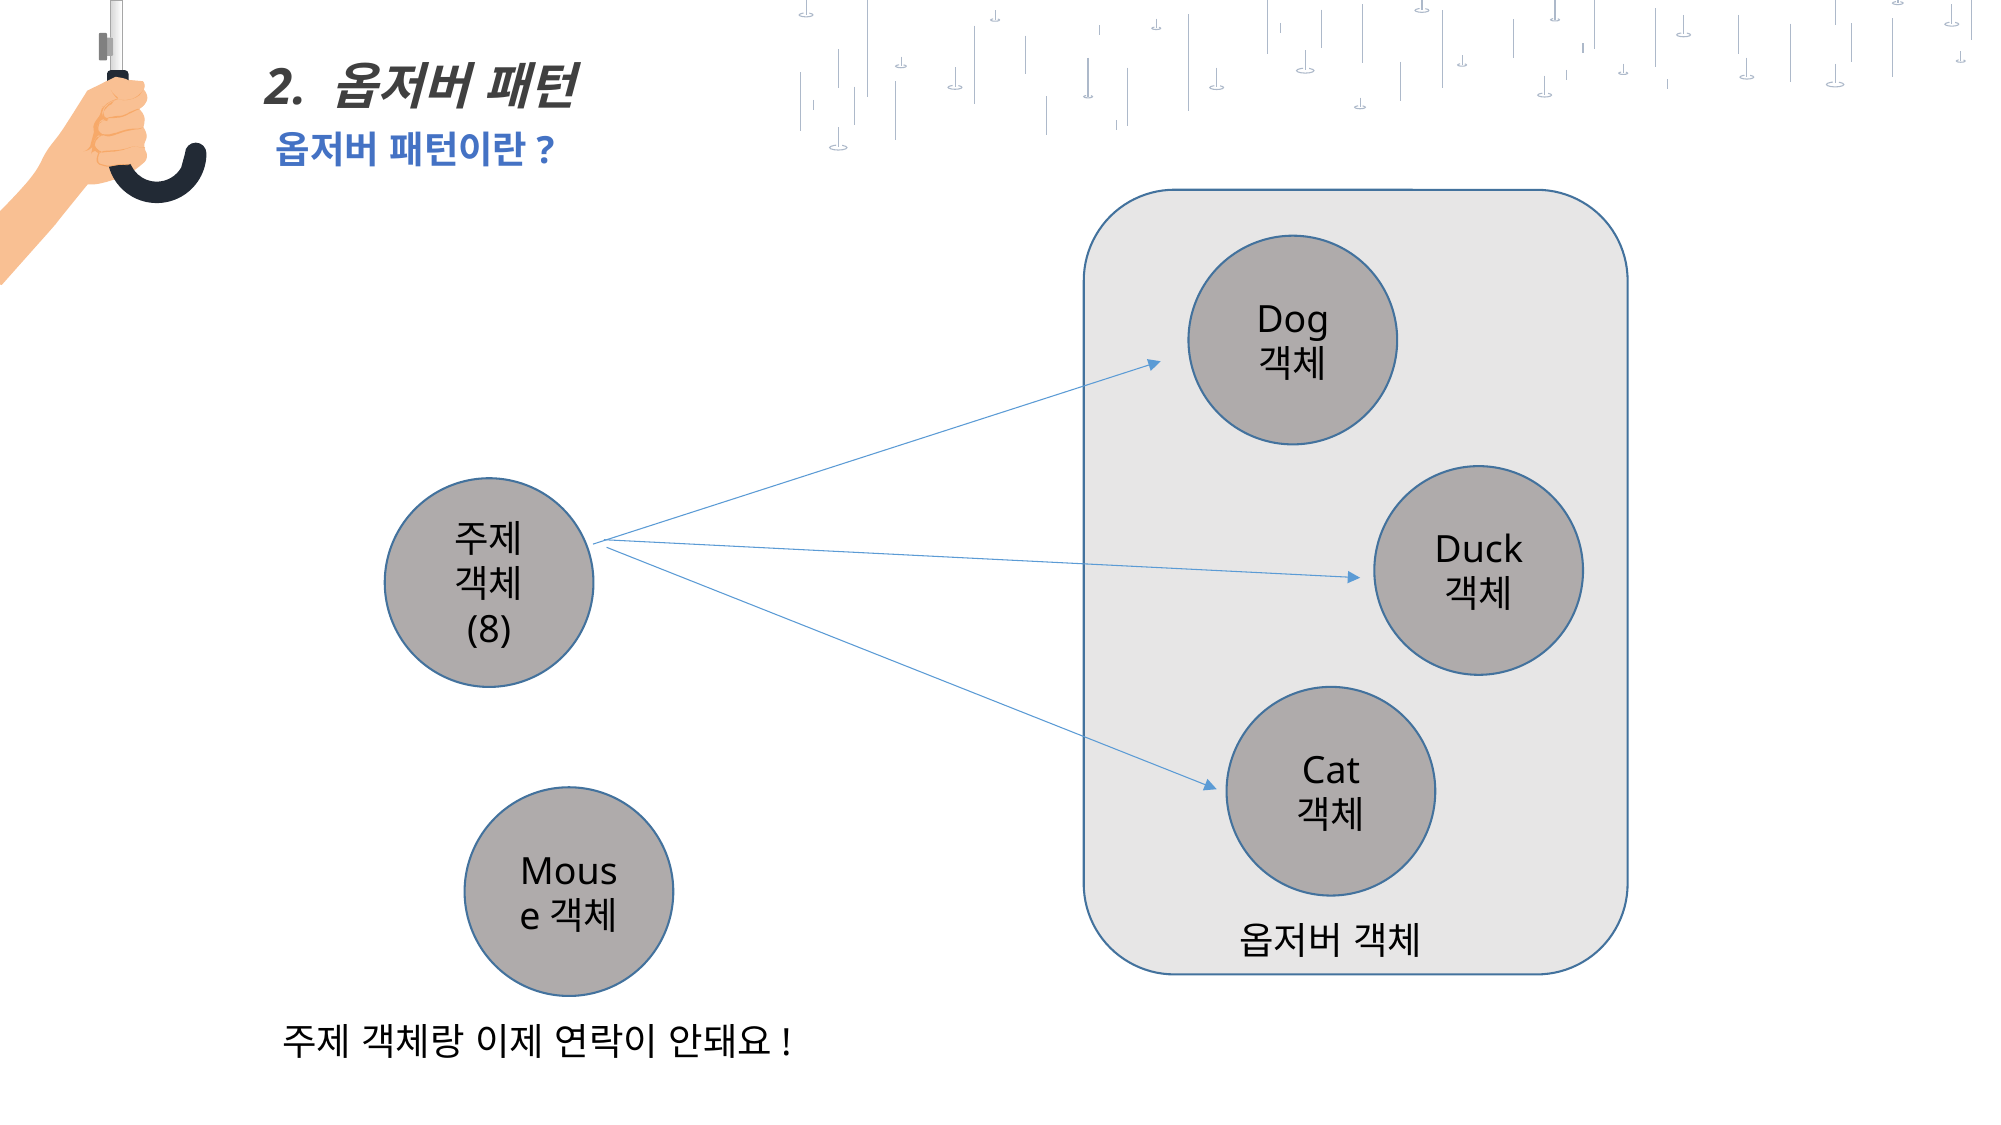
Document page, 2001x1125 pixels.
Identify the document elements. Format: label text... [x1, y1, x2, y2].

text_box Dog 객체 [1187, 234, 1399, 446]
text_box 주제 객체 (8) [383, 477, 595, 688]
text_box Mouse객체 [463, 786, 675, 997]
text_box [0, 0, 207, 295]
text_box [592, 361, 1161, 545]
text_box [799, 0, 1972, 151]
text_box [1082, 188, 1629, 976]
text_box Cat 객체 [1225, 685, 1437, 897]
text_box 주제 객체랑 이제 연락이 안돼요! [267, 1010, 1038, 1070]
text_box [606, 578, 1217, 790]
text_box Duck 객체 [1373, 465, 1585, 676]
text_box 옵저버 패턴이란? [260, 118, 691, 179]
text_box 2. 옵저버 패턴 [250, 16, 799, 122]
text_box 옵저버 객체 [1224, 909, 1716, 970]
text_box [603, 539, 1361, 578]
